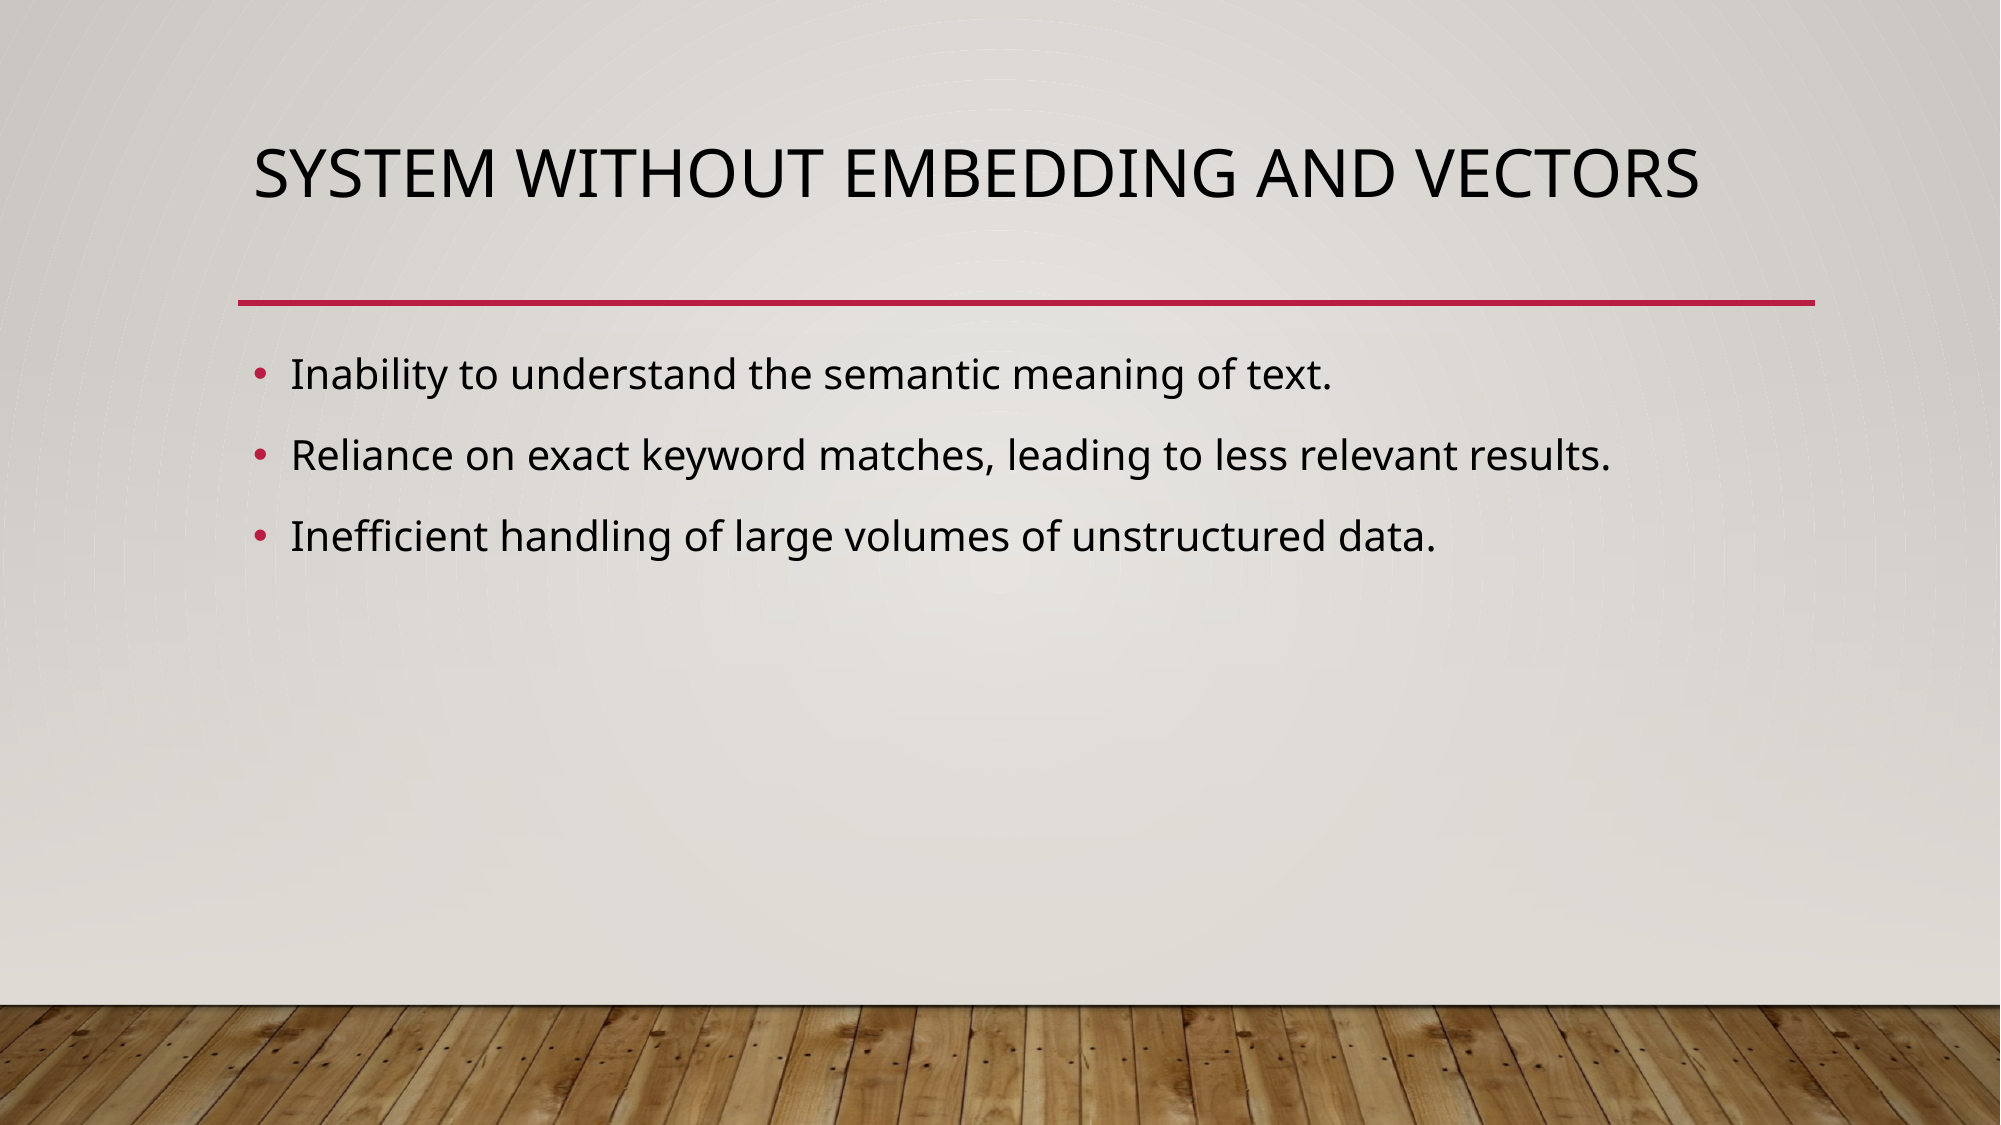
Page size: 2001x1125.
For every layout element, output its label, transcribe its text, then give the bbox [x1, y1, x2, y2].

picture [0, 1005, 2000, 1125]
title System without embedding and vectors [238, 131, 1814, 305]
list Inability to understand the semantic meaning of text. Reliance on exact keyword matches, leading to less relevant results. Inefficient handling of large volumes of unstructured data.​ [238, 330, 1814, 897]
